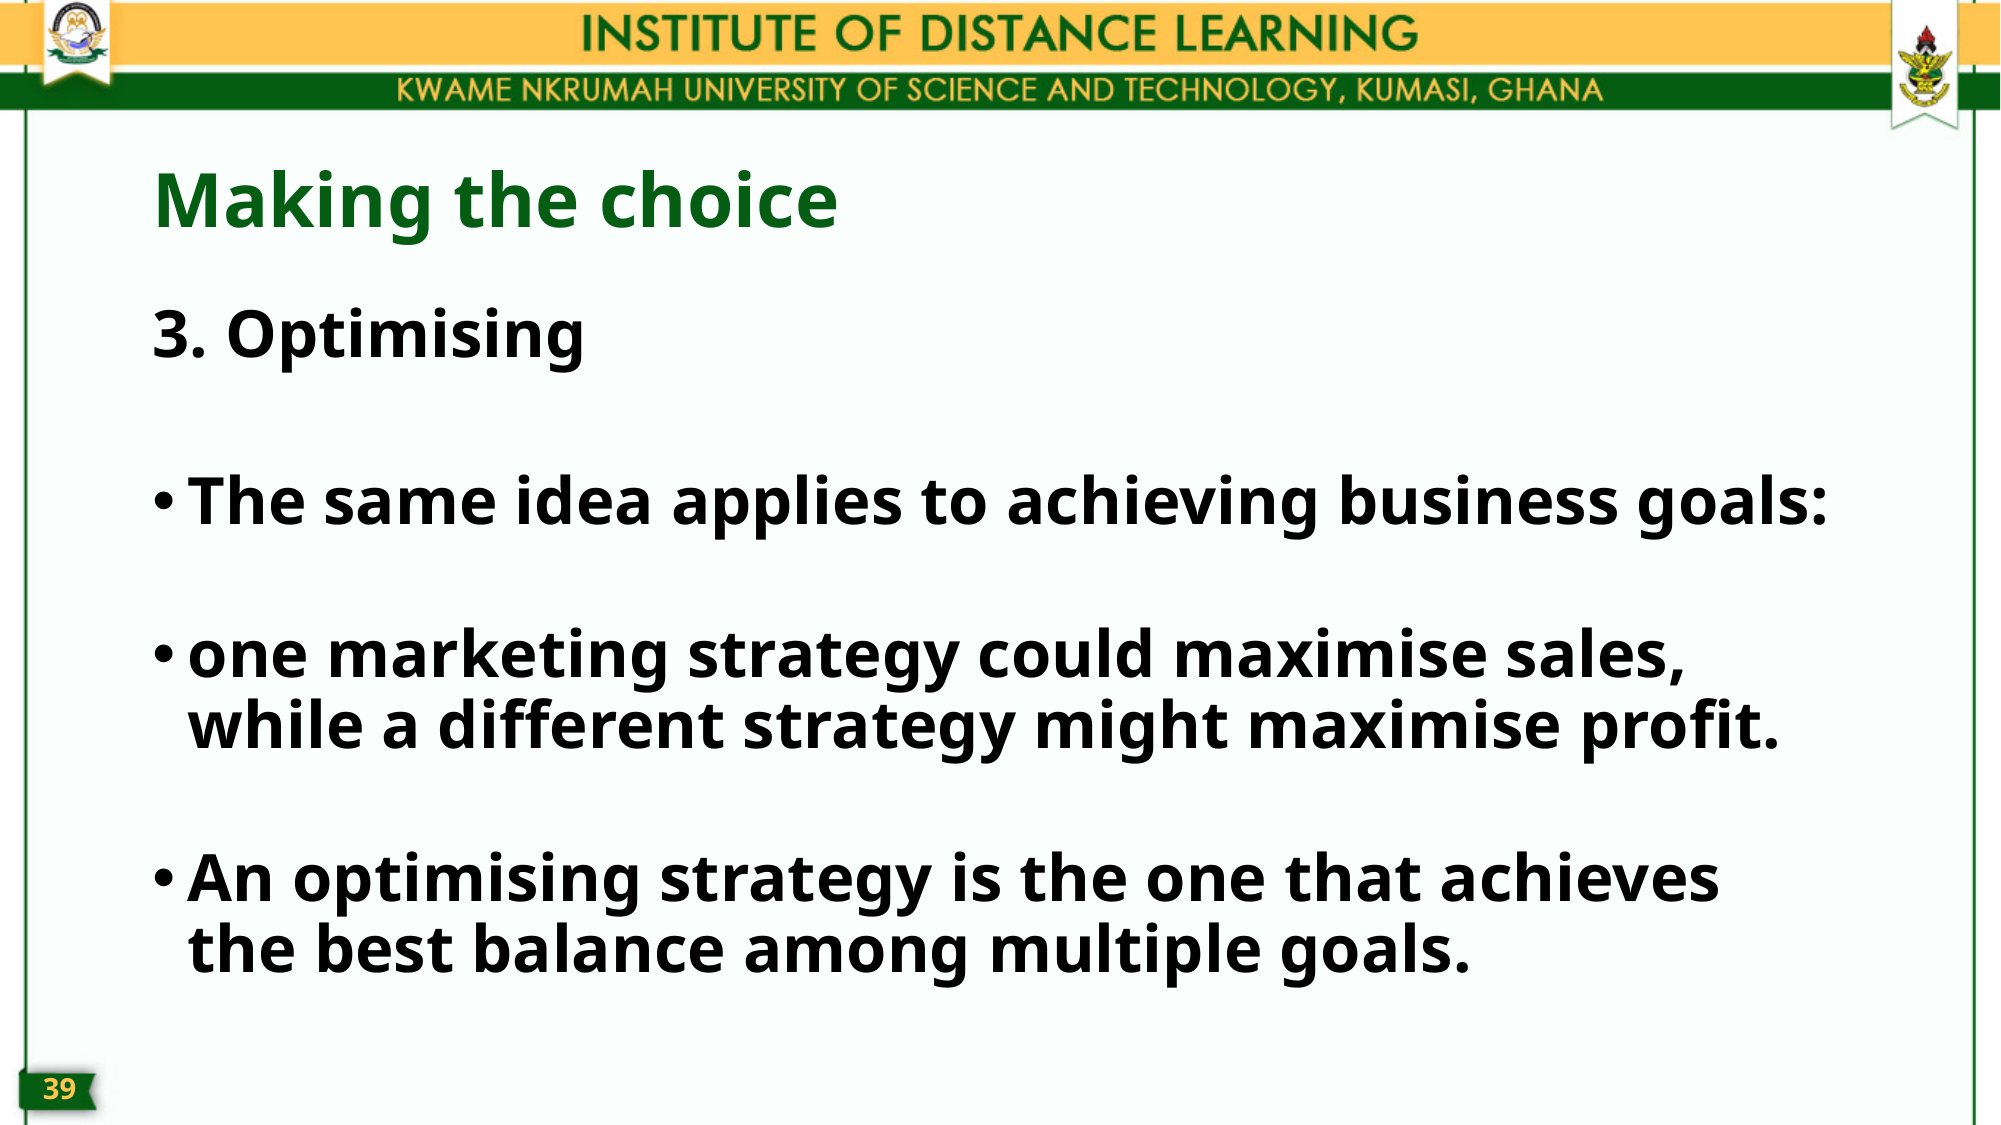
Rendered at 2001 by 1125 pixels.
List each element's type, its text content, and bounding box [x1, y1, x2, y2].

slide_number 38 [24, 1060, 92, 1121]
picture [0, 0, 2001, 1125]
title Making the choice [137, 129, 1863, 278]
list 3. Optimising The same idea applies to achieving business goals: one marketing strategy could maximise sales, while a different strategy might maximise profit. An optimising strategy is the one that achieves the best balance among multiple goals. [137, 299, 1863, 1014]
